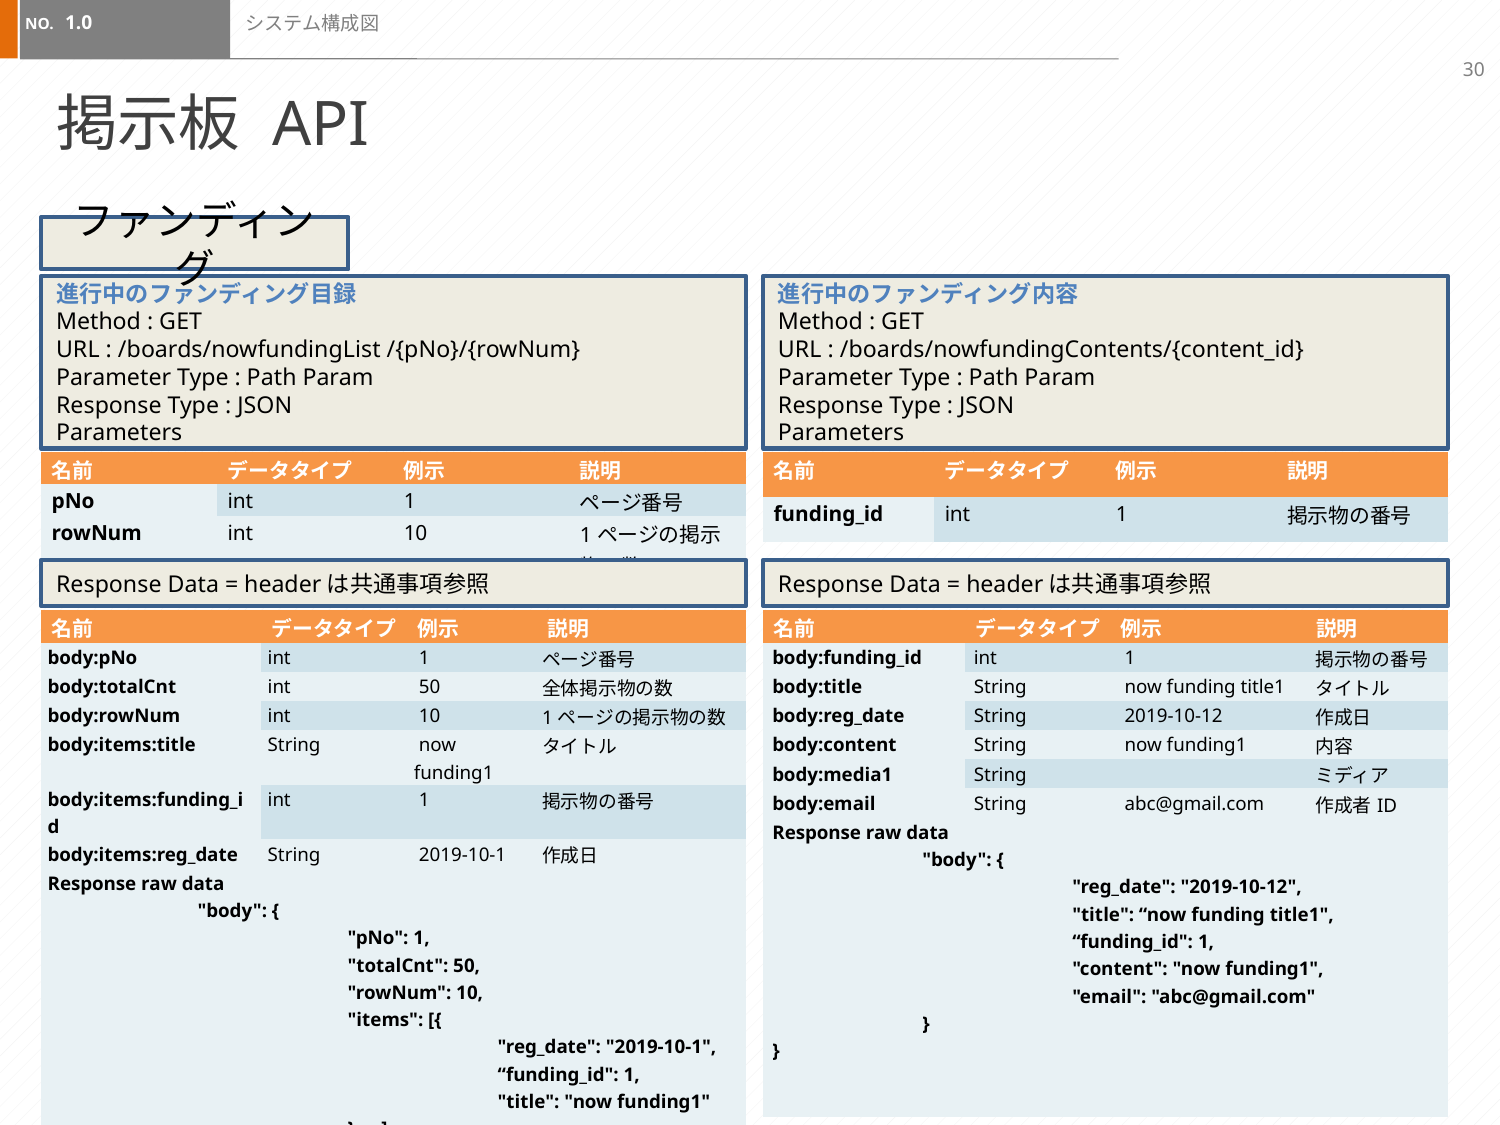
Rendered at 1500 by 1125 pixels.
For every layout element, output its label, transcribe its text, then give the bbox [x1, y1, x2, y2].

title システム構成図 [230, 3, 1117, 68]
table_header 説明 [537, 610, 746, 643]
table_cell タイトル [1306, 672, 1448, 701]
table_cell now funding1 [407, 730, 537, 785]
table_cell 2019-10-12 [1111, 701, 1306, 730]
table_cell String [965, 788, 1111, 818]
text_box Response Data = headerは共通事項参照 [39, 558, 748, 608]
table_header データタイプ [934, 452, 1106, 497]
table_header 名前 [41, 610, 261, 643]
table_cell now funding1 [1111, 730, 1306, 759]
table_cell rowNum [41, 516, 217, 558]
table_cell Response raw data [763, 818, 1448, 845]
table_cell int [217, 516, 393, 558]
table_cell 1 [1111, 643, 1306, 672]
table_header 名前 [41, 452, 217, 484]
text_box ファンディング [39, 215, 350, 271]
table_cell 1 [407, 643, 537, 672]
text_box 進行中のファンディング目録 Method : GET URL : /boards/nowfundingList /{pNo}/{rowNum} Parameter Type : Path Param Response Type : JSON Parameters [39, 274, 748, 451]
table_cell now funding title1 [1111, 672, 1306, 701]
table_header 例示 [393, 452, 570, 484]
table_header 例示 [1111, 610, 1306, 643]
table_cell body:items:title [41, 730, 261, 785]
table_cell String [261, 839, 407, 868]
table_cell 作成者ID [1306, 788, 1448, 818]
table_cell 50 [407, 672, 537, 701]
table_cell String [965, 759, 1111, 788]
table_cell String [965, 730, 1111, 759]
table_cell String [965, 672, 1111, 701]
table_cell abc@gmail.com [1111, 788, 1306, 818]
table_cell body:reg_date [763, 701, 965, 730]
table_cell "body": { "reg_date": "2019-10-12", "title": “now funding title1", “funding_id": 1, "content": "now funding1", "email": "abc@gmail.com" } } [763, 845, 1448, 1117]
table_cell body:items:reg_date [41, 839, 261, 868]
table_cell 1 [393, 484, 570, 516]
table_cell int [261, 643, 407, 672]
table_cell 2019-10-1 [407, 839, 537, 868]
table_cell 1ページの掲示物の数 [570, 516, 746, 558]
table_cell 10 [393, 516, 570, 558]
text_box 進行中のファンディング内容 Method : GET URL : /boards/nowfundingContents/{content_id} Parameter Type : Path Param Response Type : JSON Parameters [761, 274, 1450, 451]
table_cell ページ番号 [537, 643, 746, 672]
table_cell 作成日 [537, 839, 746, 868]
table_cell body:rowNum [41, 701, 261, 730]
table_header 名前 [763, 610, 965, 643]
table_cell ミディア [1306, 759, 1448, 788]
text_box Response Data = headerは共通事項参照 [761, 558, 1450, 608]
table_cell body:items:funding_id [41, 785, 261, 839]
table_cell body:title [763, 672, 965, 701]
table_cell 掲示物の番号 [1277, 497, 1448, 542]
table_header 説明 [1306, 610, 1448, 643]
table_cell String [965, 701, 1111, 730]
table_cell body:pNo [41, 643, 261, 672]
table_cell "body": { "pNo": 1, "totalCnt": 50, "rowNum": 10, "items": [{ "reg_date": "2019-10-1", “funding_id": 1, "title": "now funding1" }, …] } [41, 896, 746, 1125]
table_cell int [261, 701, 407, 730]
table_header 説明 [1277, 452, 1448, 497]
table_cell body:totalCnt [41, 672, 261, 701]
table_cell 10 [407, 701, 537, 730]
table_cell [1111, 759, 1306, 788]
table_header 例示 [407, 610, 537, 643]
table_cell int [934, 497, 1106, 542]
table_cell String [261, 730, 407, 785]
table_cell 掲示物の番号 [537, 785, 746, 839]
table_header 例示 [1106, 452, 1277, 497]
table_header データタイプ [261, 610, 407, 643]
table_cell int [261, 672, 407, 701]
table_cell タイトル [537, 730, 746, 785]
table_cell 1 [1106, 497, 1277, 542]
table_cell 1 [407, 785, 537, 839]
table_cell Response raw data [41, 868, 746, 896]
table_header 説明 [570, 452, 746, 484]
slide_number 30 [1420, 39, 1500, 103]
table_cell int [217, 484, 393, 516]
table_cell 全体掲示物の数 [537, 672, 746, 701]
table_cell 掲示物の番号 [1306, 643, 1448, 672]
table_cell 内容 [1306, 730, 1448, 759]
table_cell body:funding_id [763, 643, 965, 672]
table_cell int [965, 643, 1111, 672]
table_header データタイプ [965, 610, 1111, 643]
table_cell body:media1 [763, 759, 965, 788]
table_header 名前 [763, 452, 934, 497]
table_cell ページ番号 [570, 484, 746, 516]
table_cell body:content [763, 730, 965, 759]
table_cell pNo [41, 484, 217, 516]
table_cell body:email [763, 788, 965, 818]
list 1.0 [64, 2, 231, 66]
table_header データタイプ [217, 452, 393, 484]
table_cell funding_id [763, 497, 934, 542]
table_cell 作成日 [1306, 701, 1448, 730]
text_box 掲示板 API [41, 76, 617, 164]
table_cell 1ページの掲示物の数 [537, 701, 746, 730]
table_cell int [261, 785, 407, 839]
